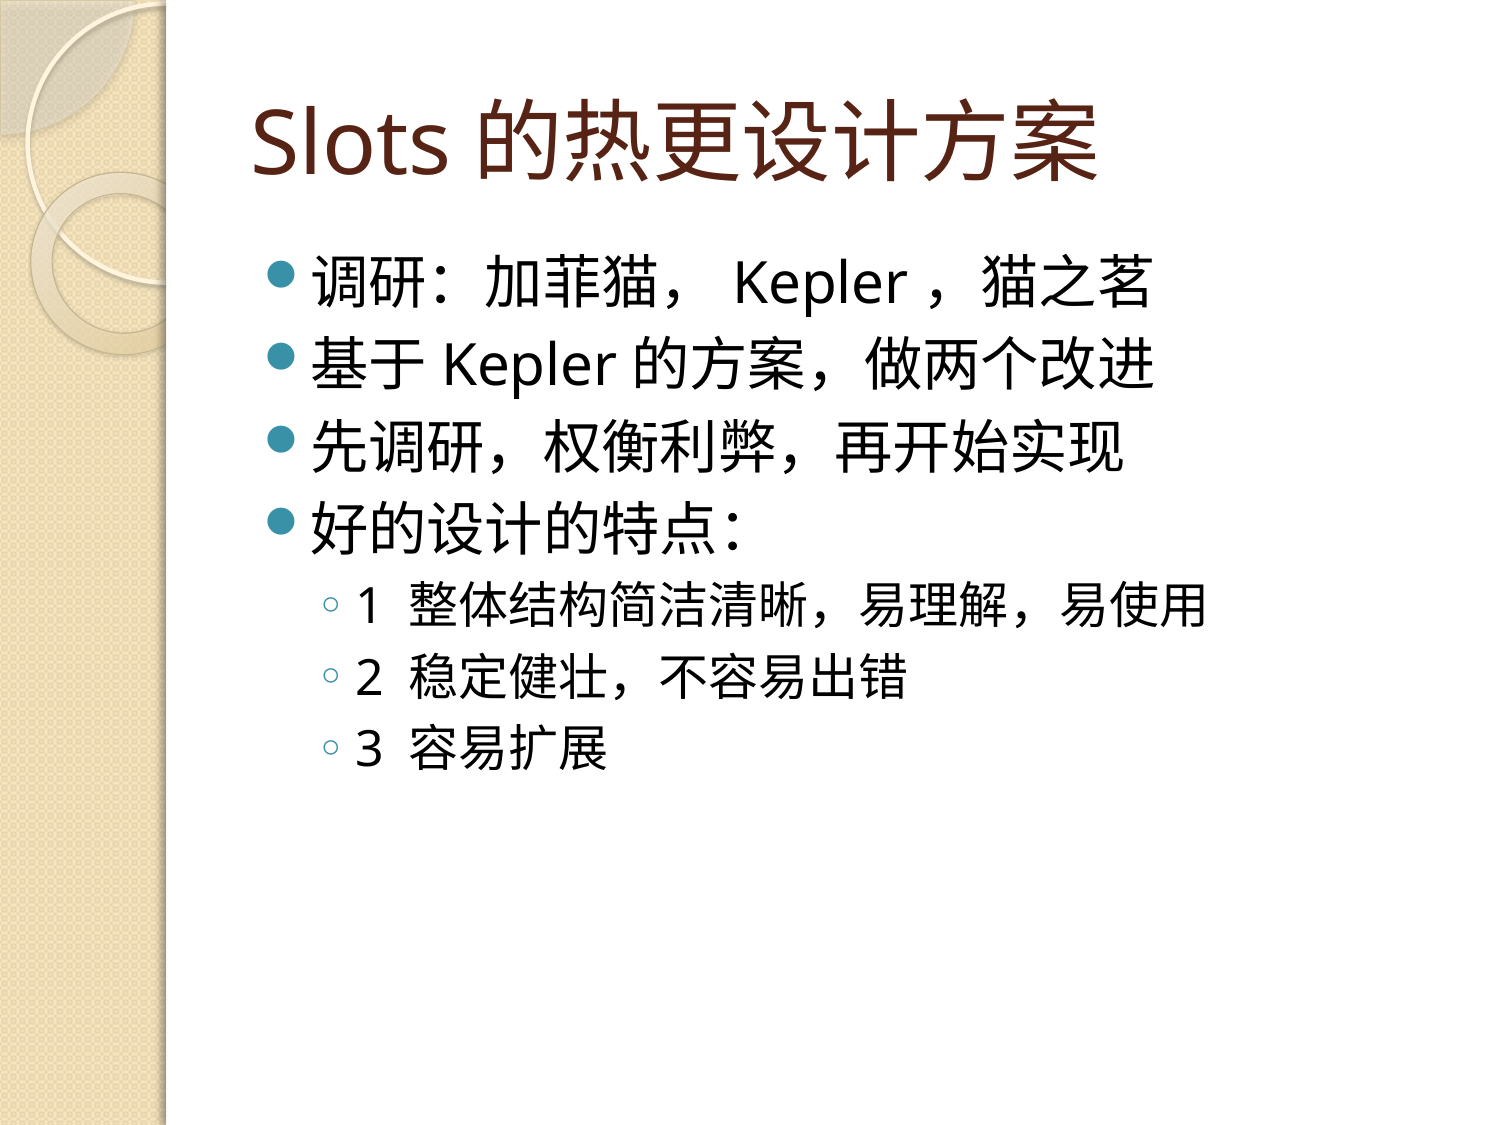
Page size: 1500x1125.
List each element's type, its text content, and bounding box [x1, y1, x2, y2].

list 调研：加菲猫，Kepler，猫之茗 基于Kepler的方案，做两个改进 先调研，权衡利弊，再开始实现 好的设计的特点： 1 整体结构简洁清晰，易理解，易使用 2 稳定健壮，不容易出错 3 容易扩展 [235, 237, 1466, 1025]
title Slots的热更设计方案 [235, 45, 1466, 233]
